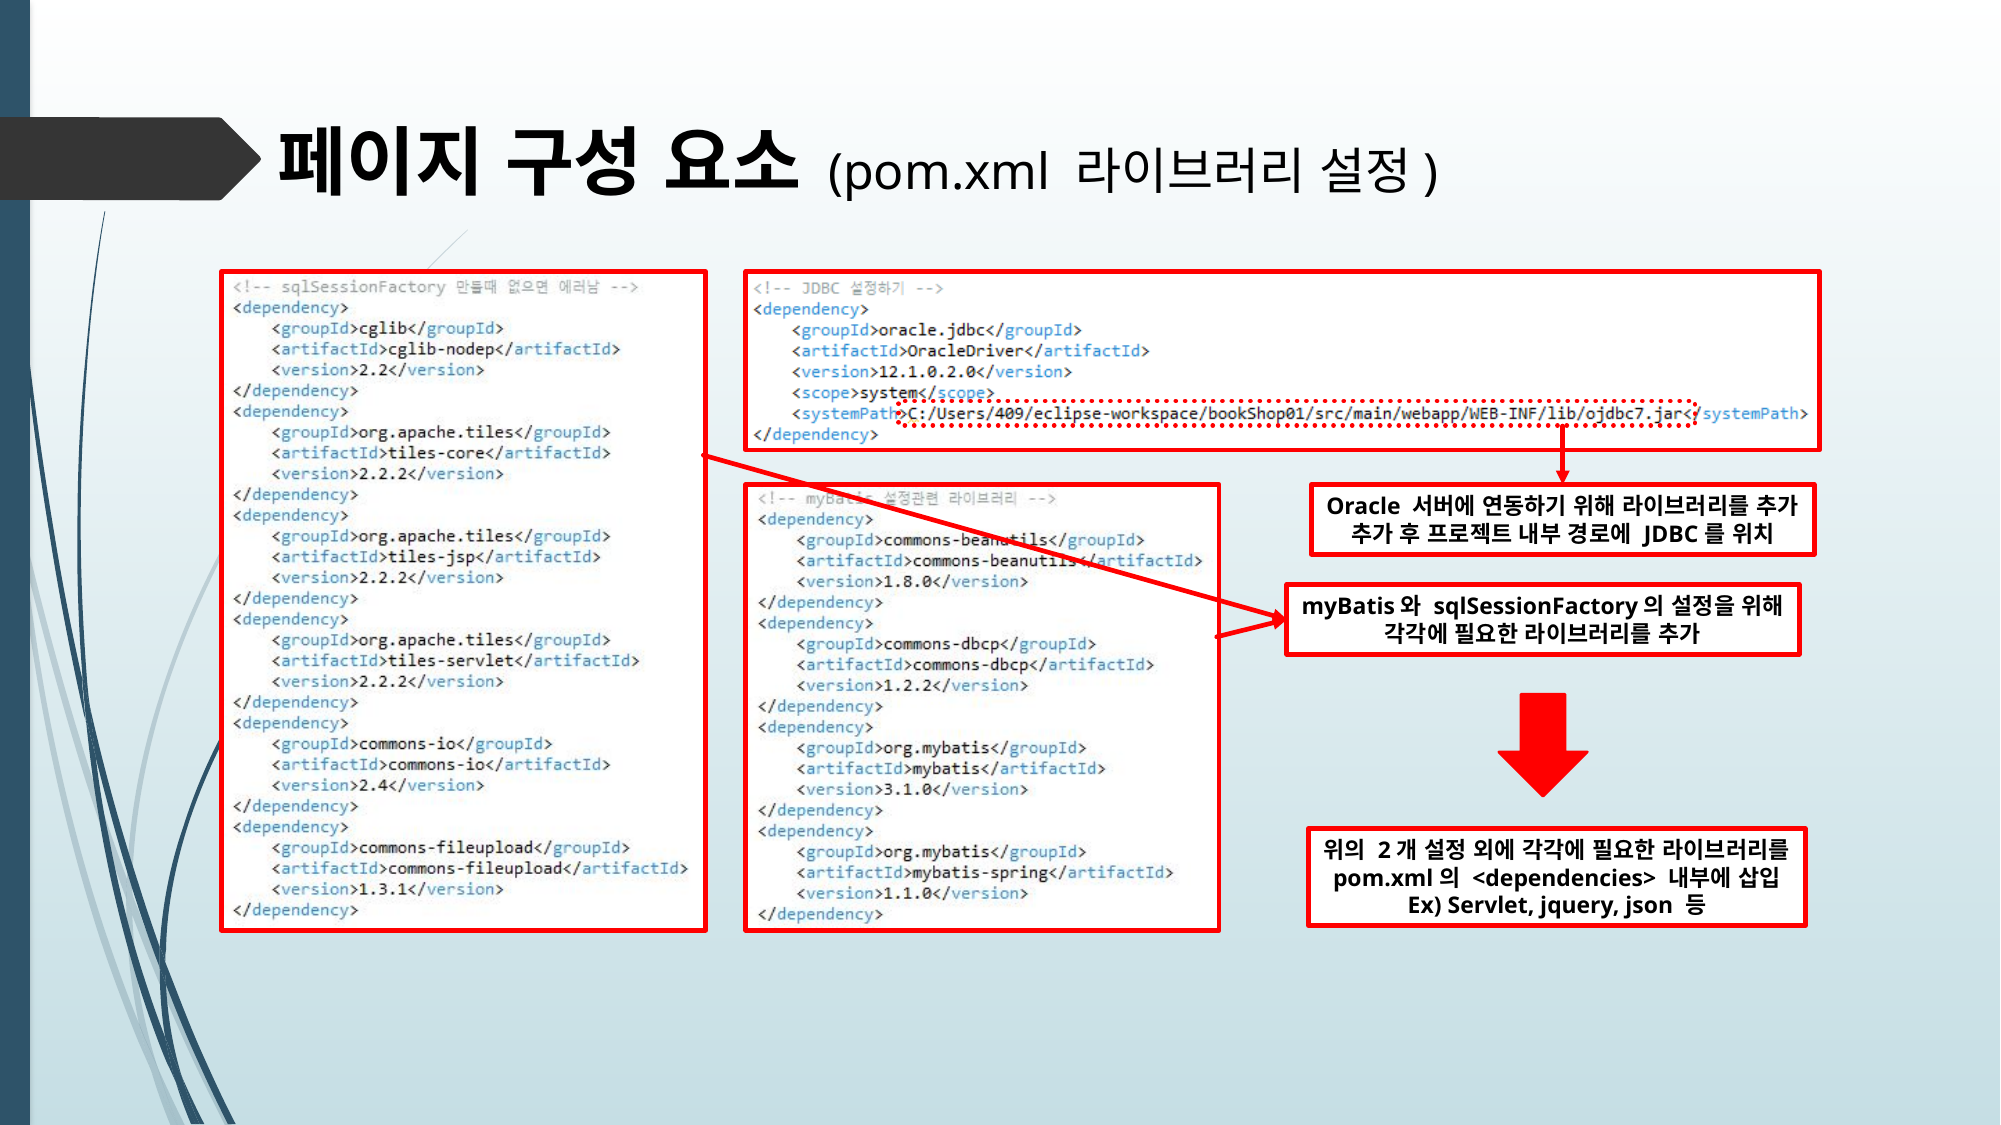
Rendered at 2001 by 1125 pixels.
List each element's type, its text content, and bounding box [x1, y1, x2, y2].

text_box [1497, 692, 1589, 798]
picture [747, 621, 1217, 929]
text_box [703, 454, 1309, 621]
text_box 페이지 구성 요소 (pom.xml 라이브러리 설정) [262, 107, 1454, 212]
picture [223, 273, 704, 929]
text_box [1216, 619, 1309, 638]
text_box Oracle 서버에 연동하기 위해 라이브러리를 추가 추가 후 프로젝트 내부 경로에 JDBC를 위치 [1313, 483, 1816, 555]
text_box myBatis와 sqlSessionFactory의 설정을 위해 각각에 필요한 라이브러리를 추가 [1286, 583, 1801, 656]
picture [747, 273, 1818, 448]
text_box 위의 2개 설정 외에 각각에 필요한 라이브러리를 pom.xml의 <dependencies> 내부에 삽입 Ex) Servlet, jquery, json 등 [1307, 827, 1807, 927]
